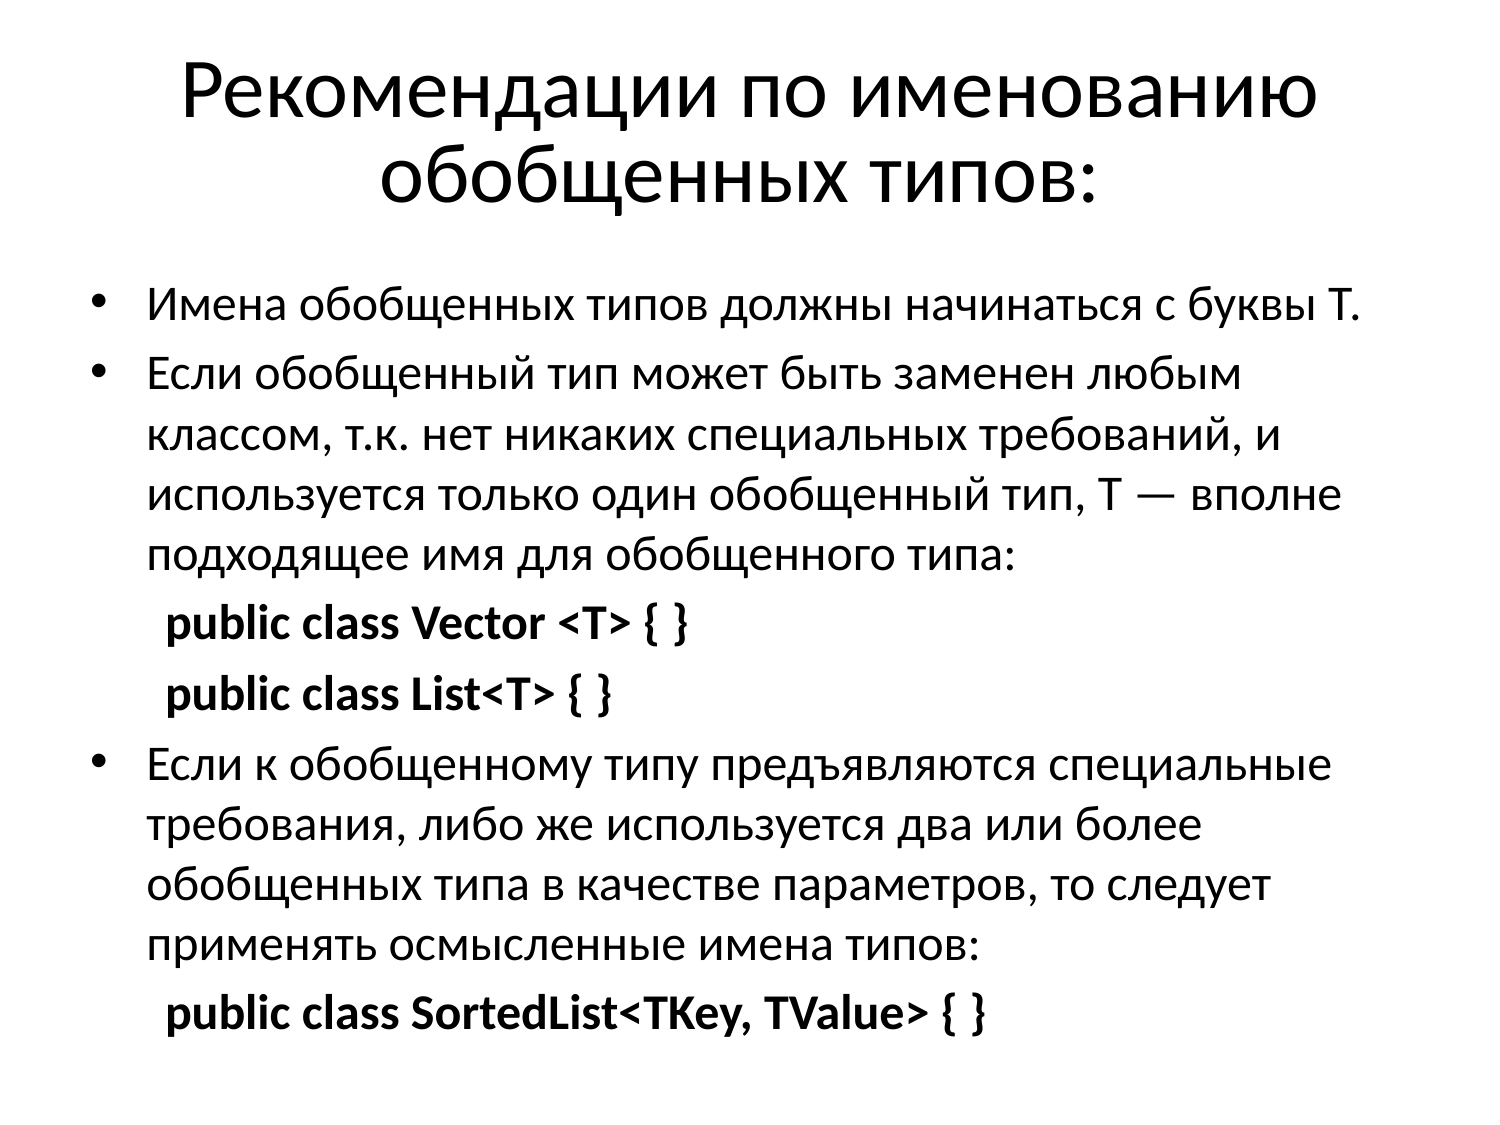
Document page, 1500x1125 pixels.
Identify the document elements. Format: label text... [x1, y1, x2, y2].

list Имена обобщенных типов должны начинаться с буквы Т. Если обобщенный тип может быть заменен любым классом, т.к. нет никаких специальных требований, и используется только один обобщенный тип, Т — вполне подходящее имя для обобщенного типа: public class Vector <T> { } public class List<T> { } Если к обобщенному типу предъявляются специальные требования, либо же используется два или более обобщенных типа в качестве параметров, то следует применять осмысленные имена типов: public class SortedList<TKey, TValue> { } [75, 262, 1425, 1094]
title Рекомендации по именованию обобщенных типов: [75, 45, 1425, 233]
